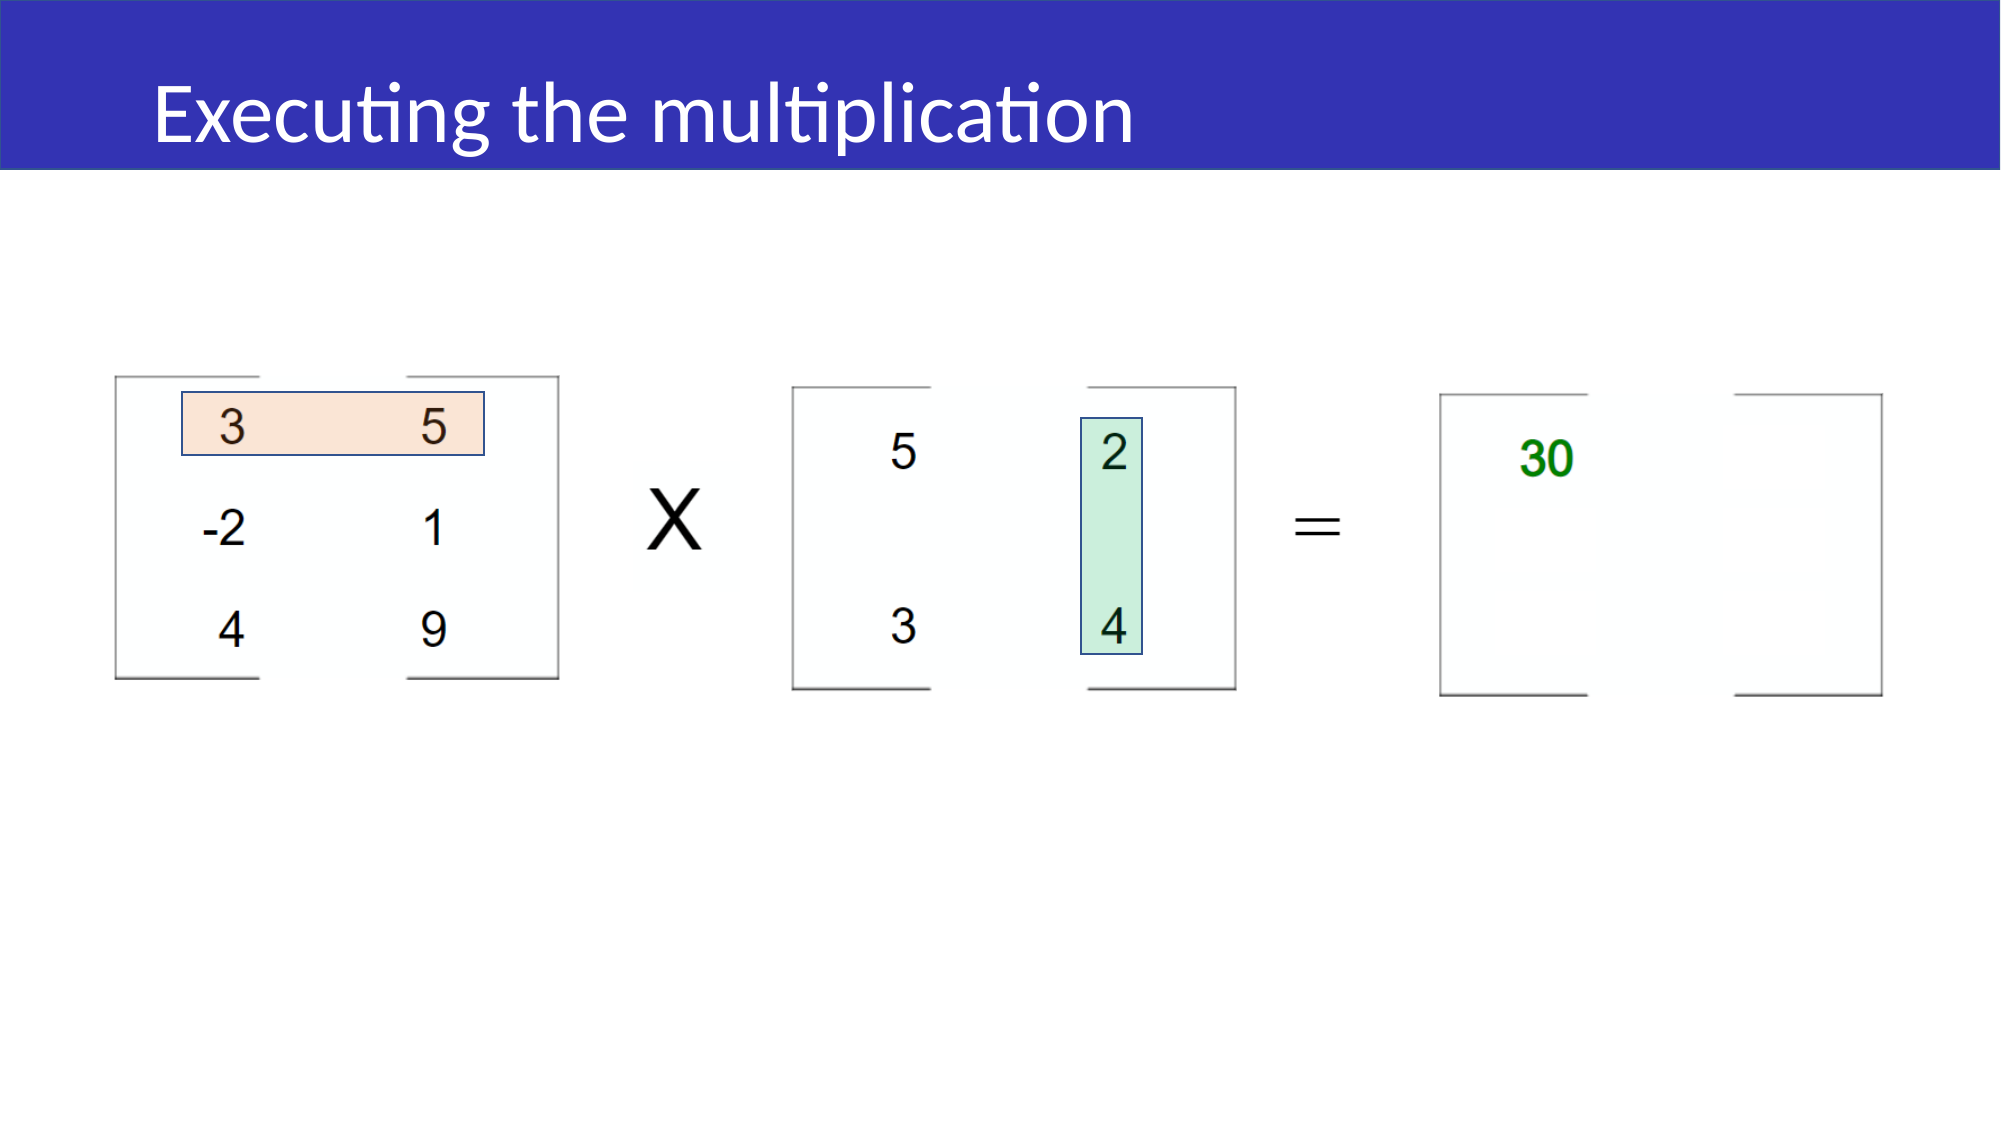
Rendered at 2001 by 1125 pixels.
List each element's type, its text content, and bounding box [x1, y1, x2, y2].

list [100, 365, 1256, 707]
title Executing the multiplication [137, 59, 1863, 170]
picture [1277, 375, 1898, 717]
